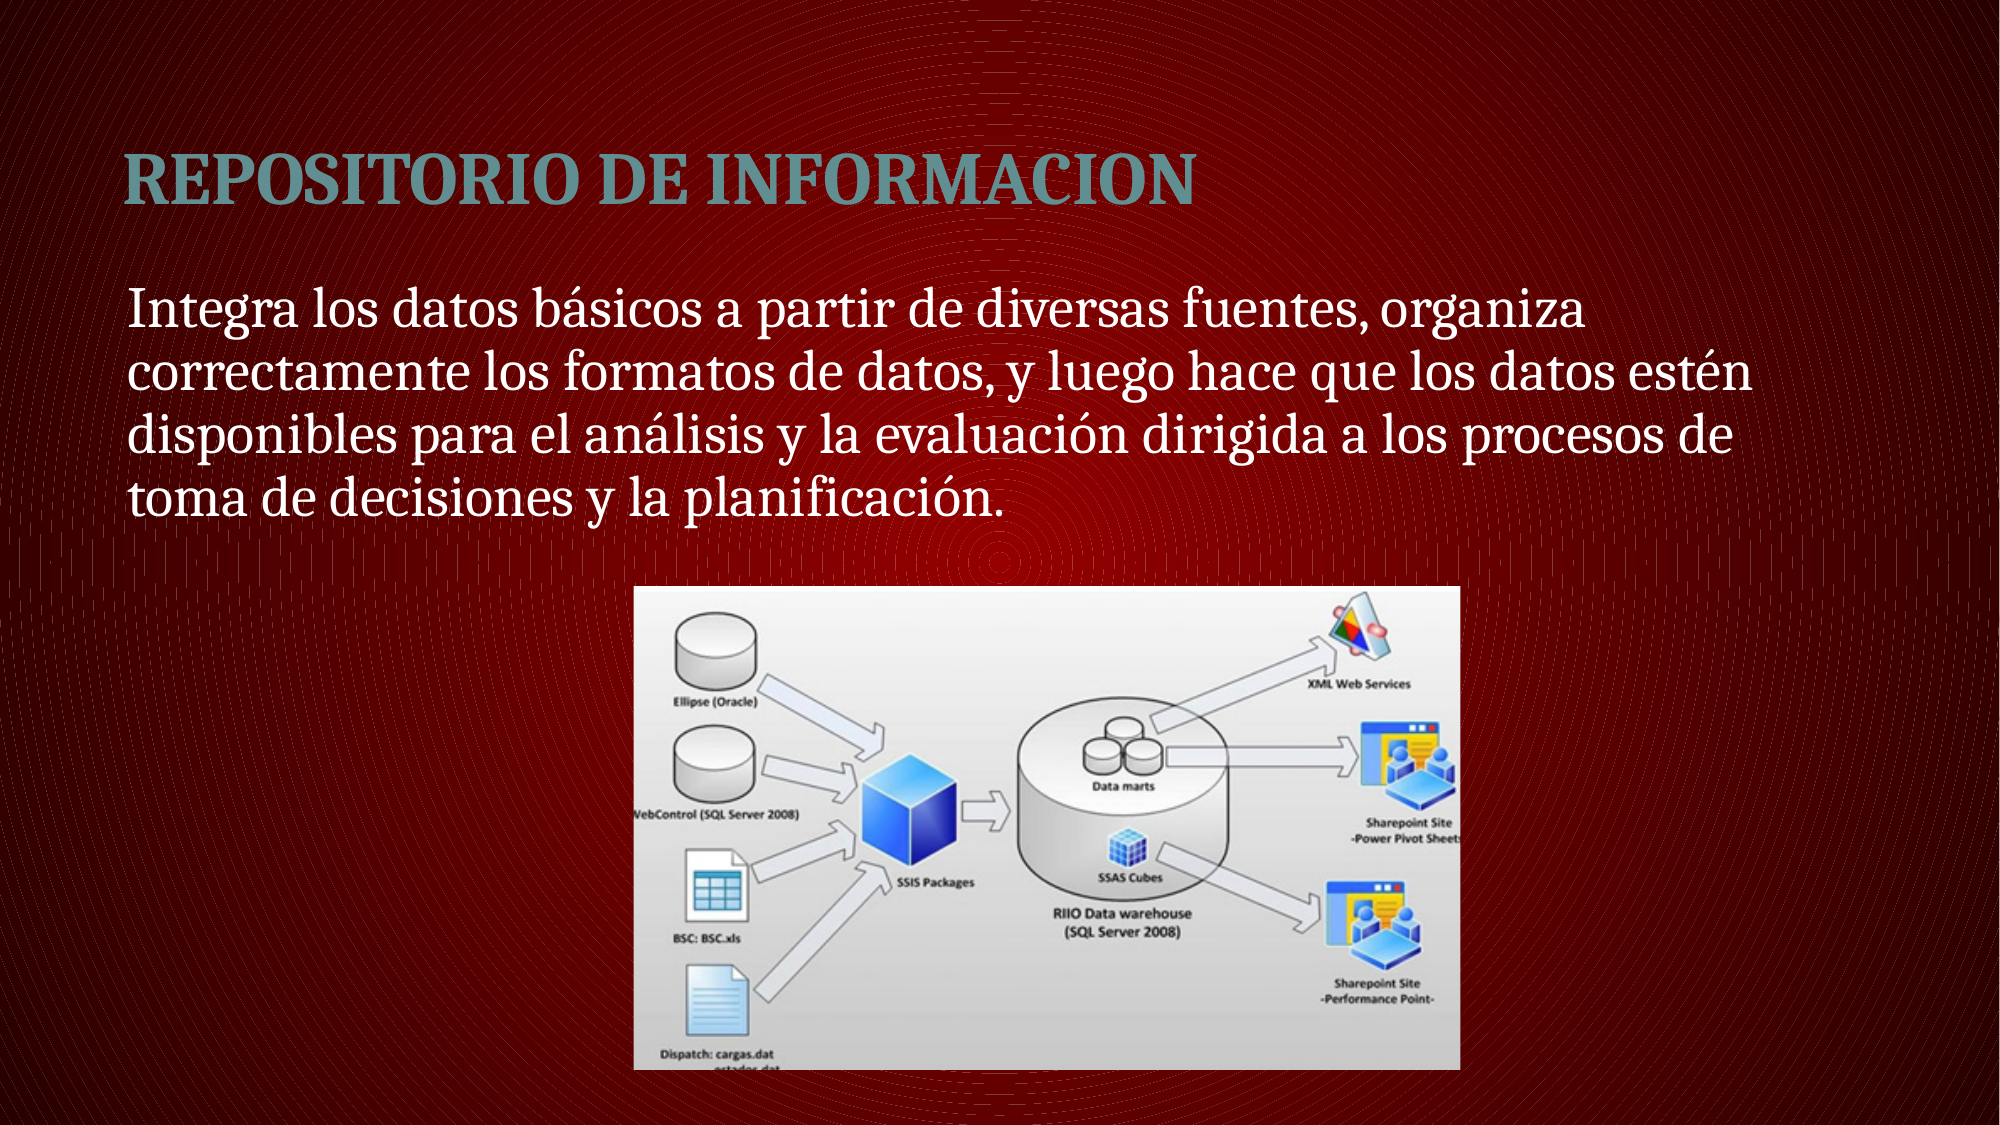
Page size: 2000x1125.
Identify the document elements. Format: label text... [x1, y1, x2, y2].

picture [632, 585, 1461, 1070]
list Integra los datos básicos a partir de diversas fuentes, organiza correctamente los formatos de datos, y luego hace que los datos estén disponibles para el análisis y la evaluación dirigida a los procesos de toma de decisiones y la planificación. [107, 267, 1807, 551]
title REPOSITORIO DE INFORMACION [101, 30, 1802, 231]
